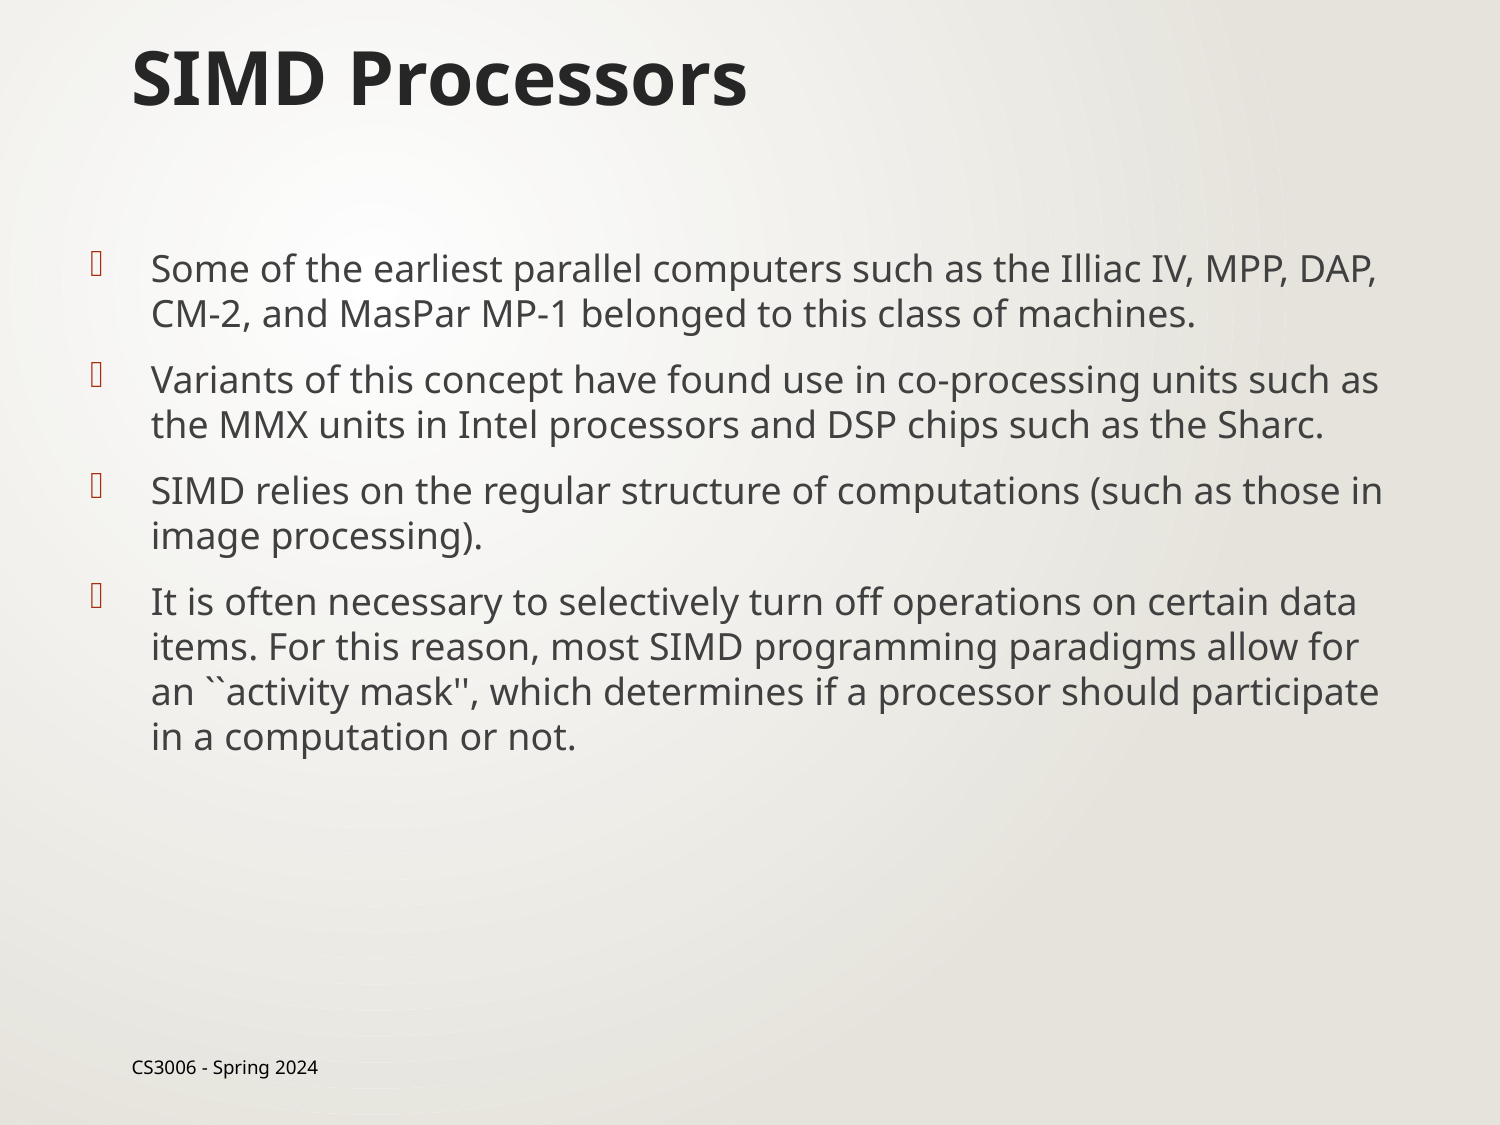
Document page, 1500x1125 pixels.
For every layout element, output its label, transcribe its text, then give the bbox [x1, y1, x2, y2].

title SIMD Processors [116, 23, 1483, 158]
footer CS3006 - Spring 2024 [116, 1037, 1139, 1098]
list Some of the earliest parallel computers such as the Illiac IV, MPP, DAP, CM-2, and MasPar MP-1 belonged to this class of machines. Variants of this concept have found use in co-processing units such as the MMX units in Intel processors and DSP chips such as the Sharc. SIMD relies on the regular structure of computations (such as those in image processing). It is often necessary to selectively turn off operations on certain data items. For this reason, most SIMD programming paradigms allow for an ``activity mask'', which determines if a processor should participate in a computation or not. [75, 237, 1425, 980]
